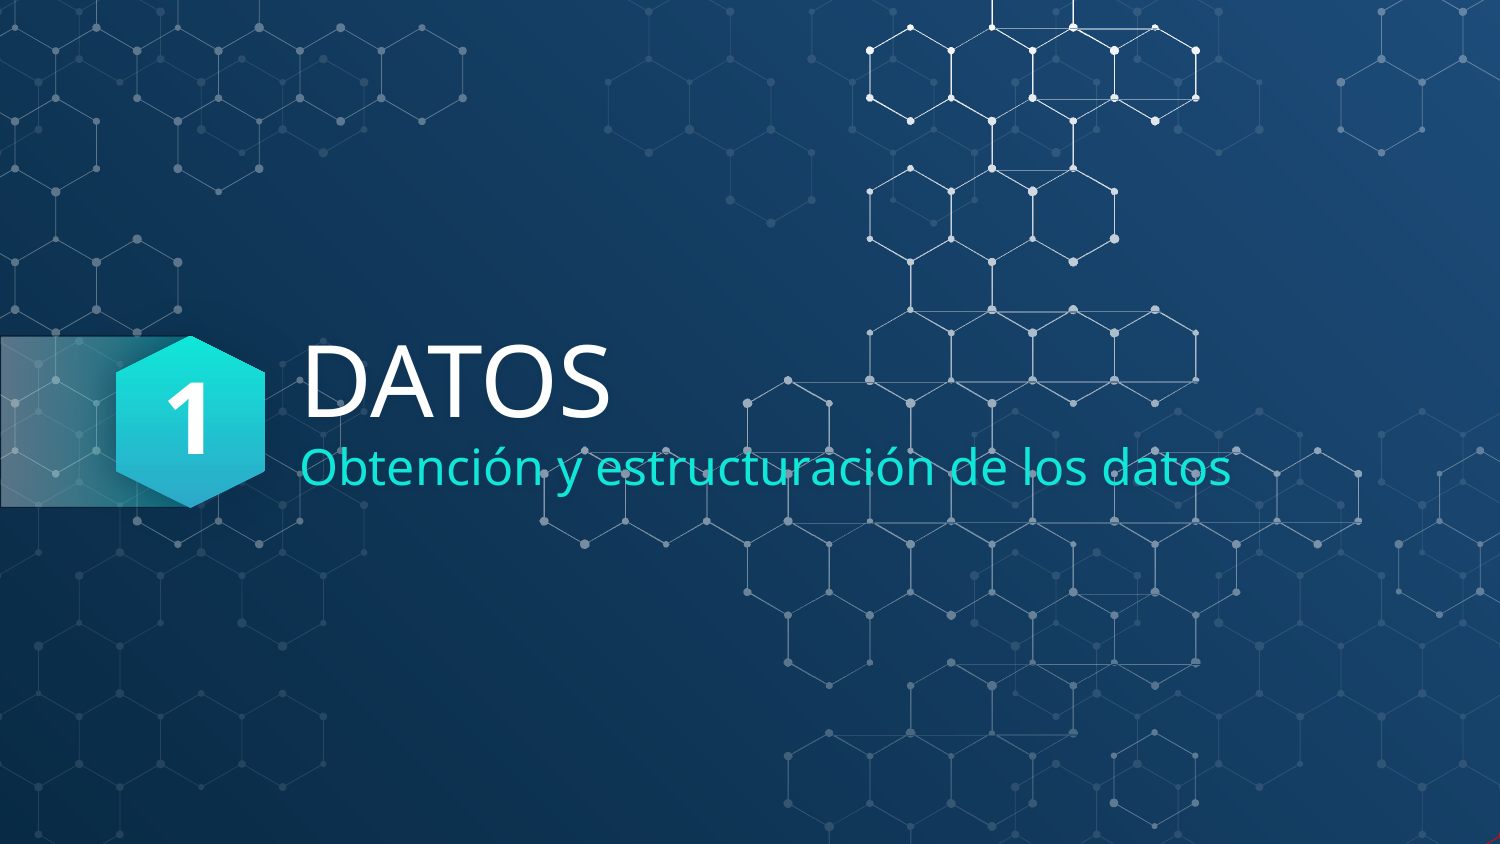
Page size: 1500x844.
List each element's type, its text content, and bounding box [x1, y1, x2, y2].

title DATOS [299, 338, 1388, 432]
text_box 1 [116, 335, 266, 509]
subtitle Obtención y estructuración de los datos [299, 435, 1470, 499]
